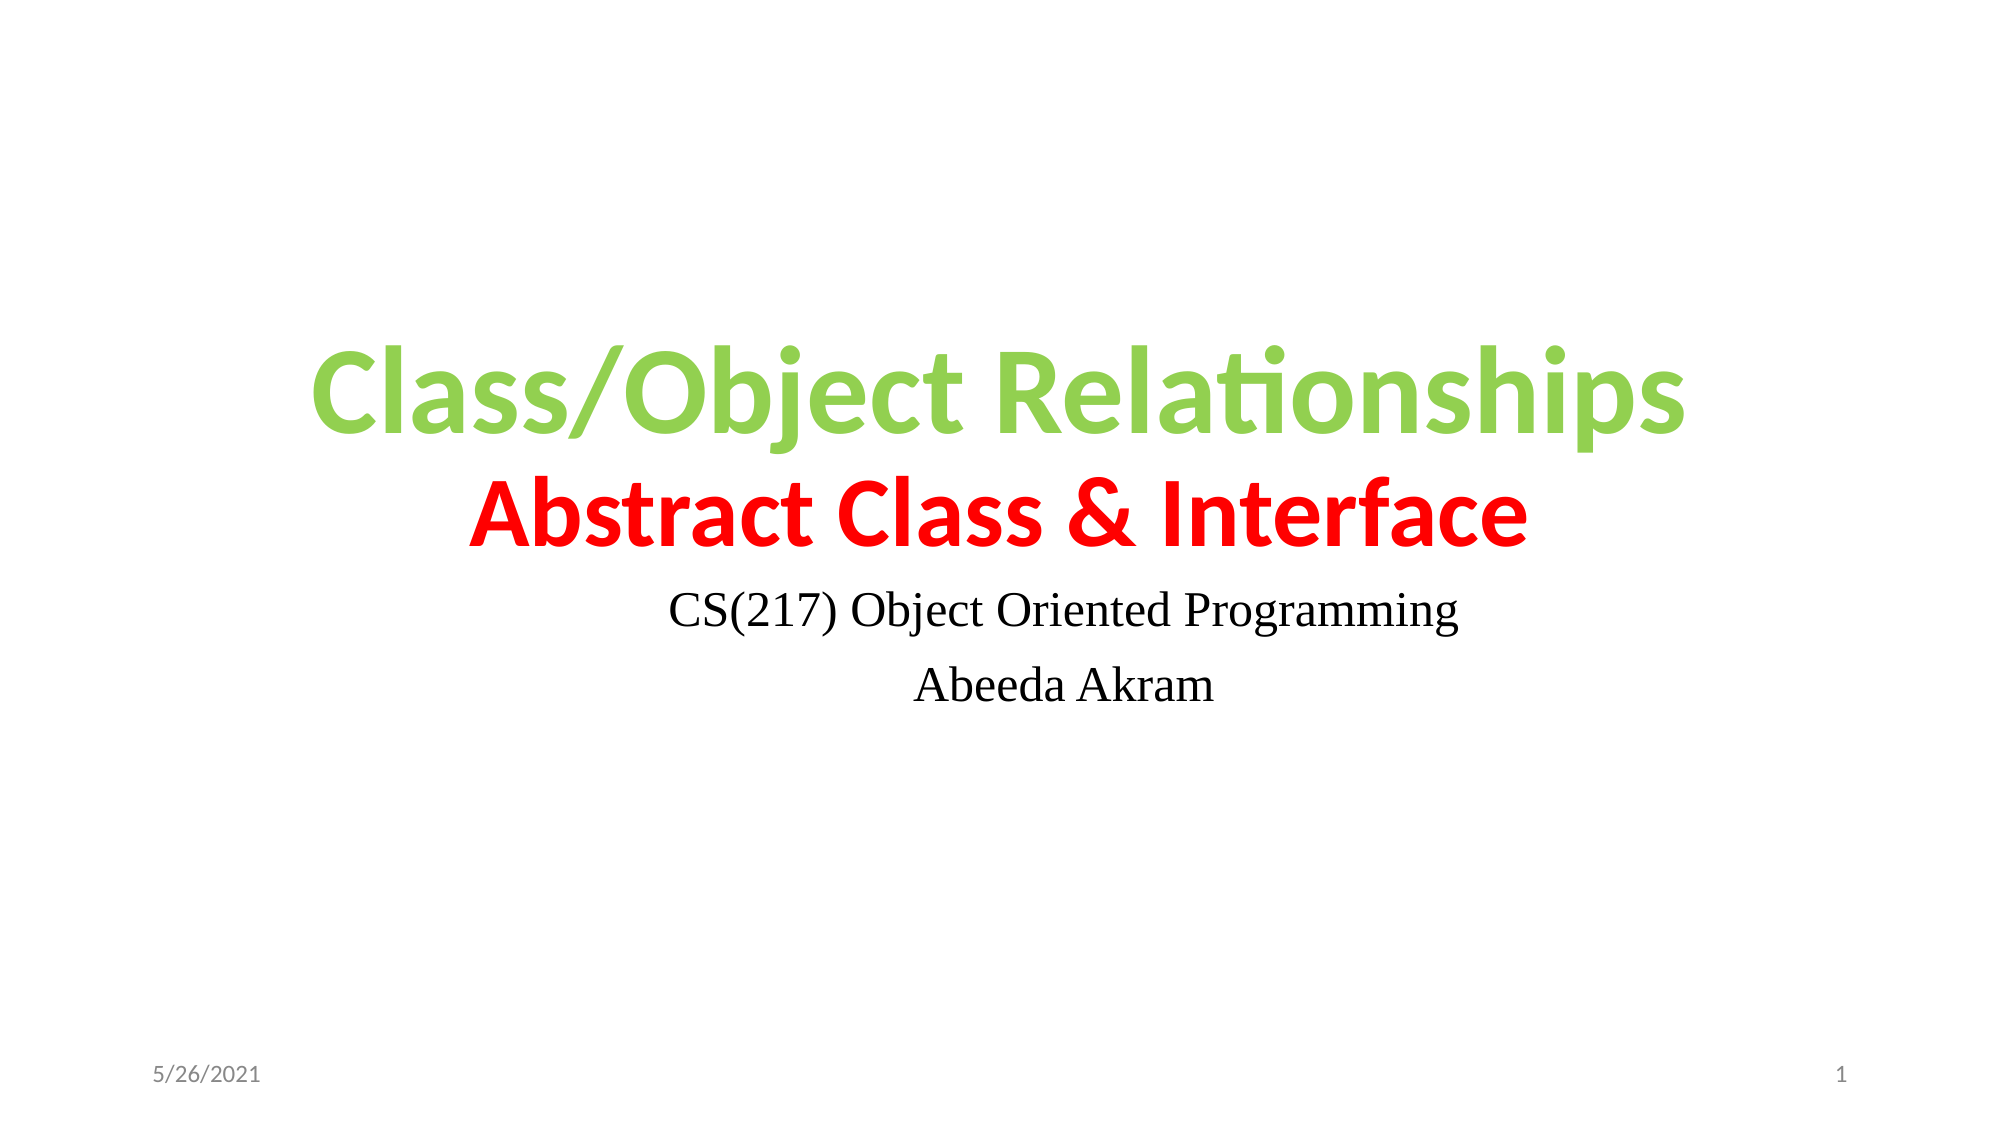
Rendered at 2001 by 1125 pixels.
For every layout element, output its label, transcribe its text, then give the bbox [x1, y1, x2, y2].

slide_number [137, 1042, 588, 1103]
title Class/Object Relationships Abstract Class & Interface [249, 184, 1750, 576]
slide_number ‹#› [1412, 1042, 1863, 1103]
subtitle CS(217) Object Oriented Programming Abeeda Akram [313, 575, 1814, 848]
